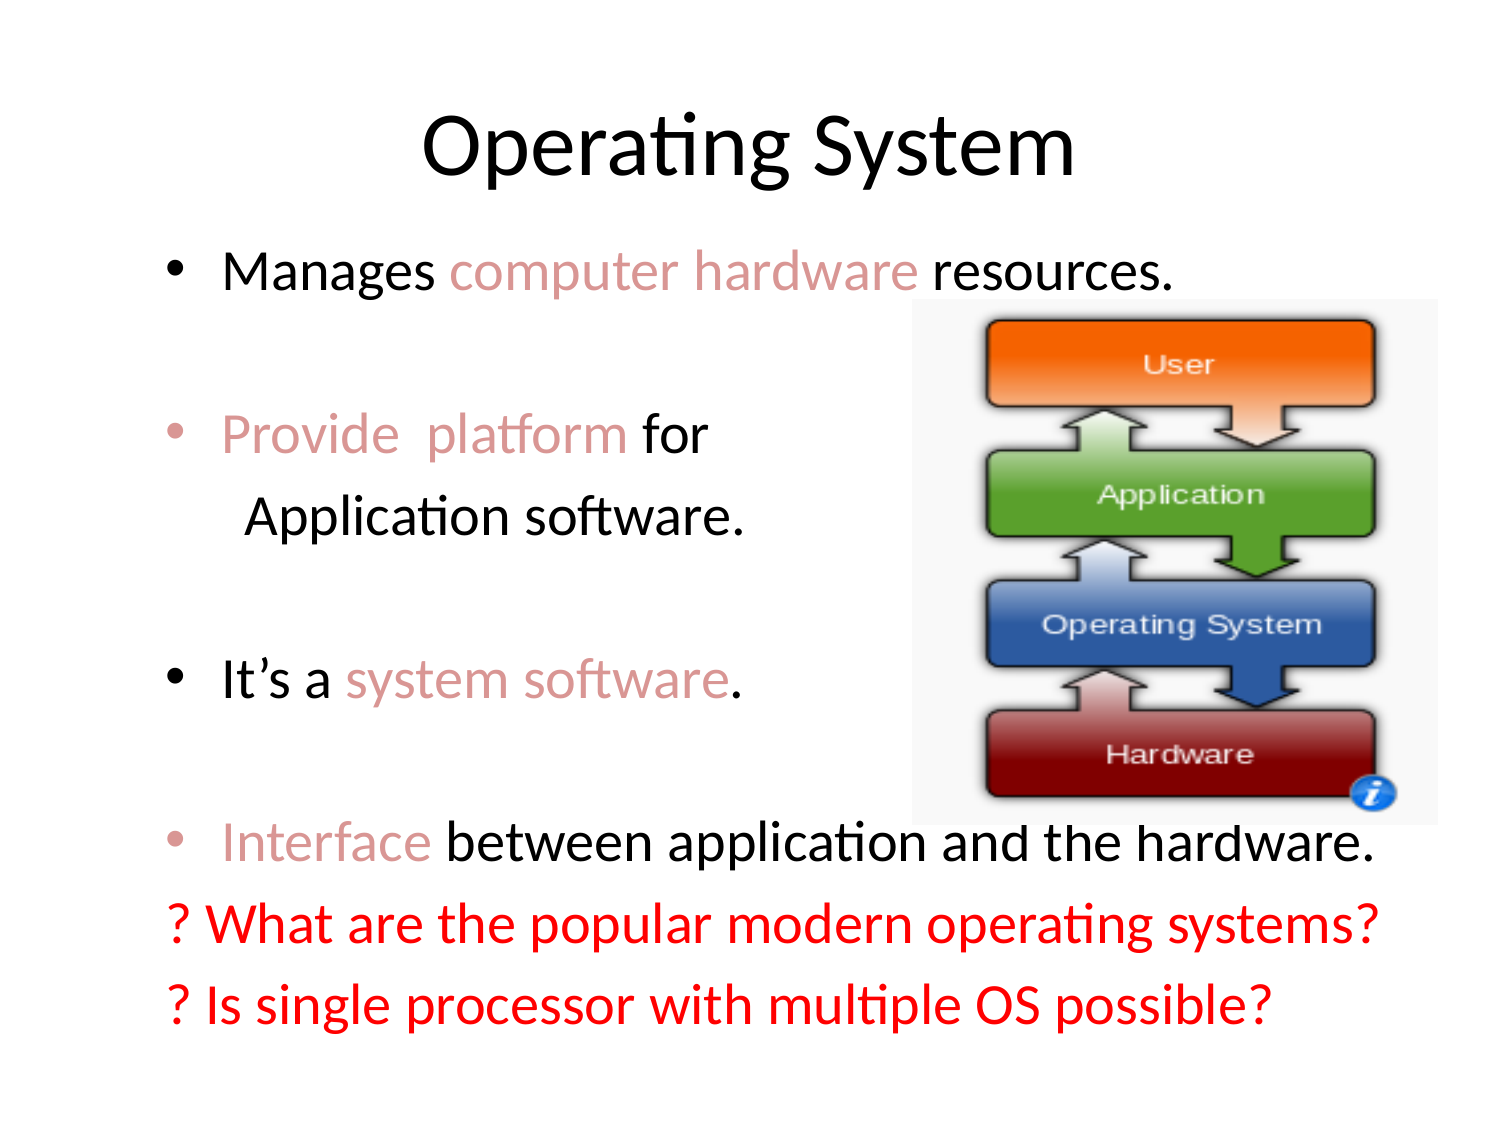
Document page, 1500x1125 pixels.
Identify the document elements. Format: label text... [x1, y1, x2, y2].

picture [912, 299, 1438, 826]
list Manages computer hardware resources. Provide platform for Application software. It’s a system software. Interface between application and the hardware. ? What are the popular modern operating systems? ? Is single processor with multiple OS possible? [150, 224, 1425, 1125]
title Operating System [75, 45, 1425, 233]
